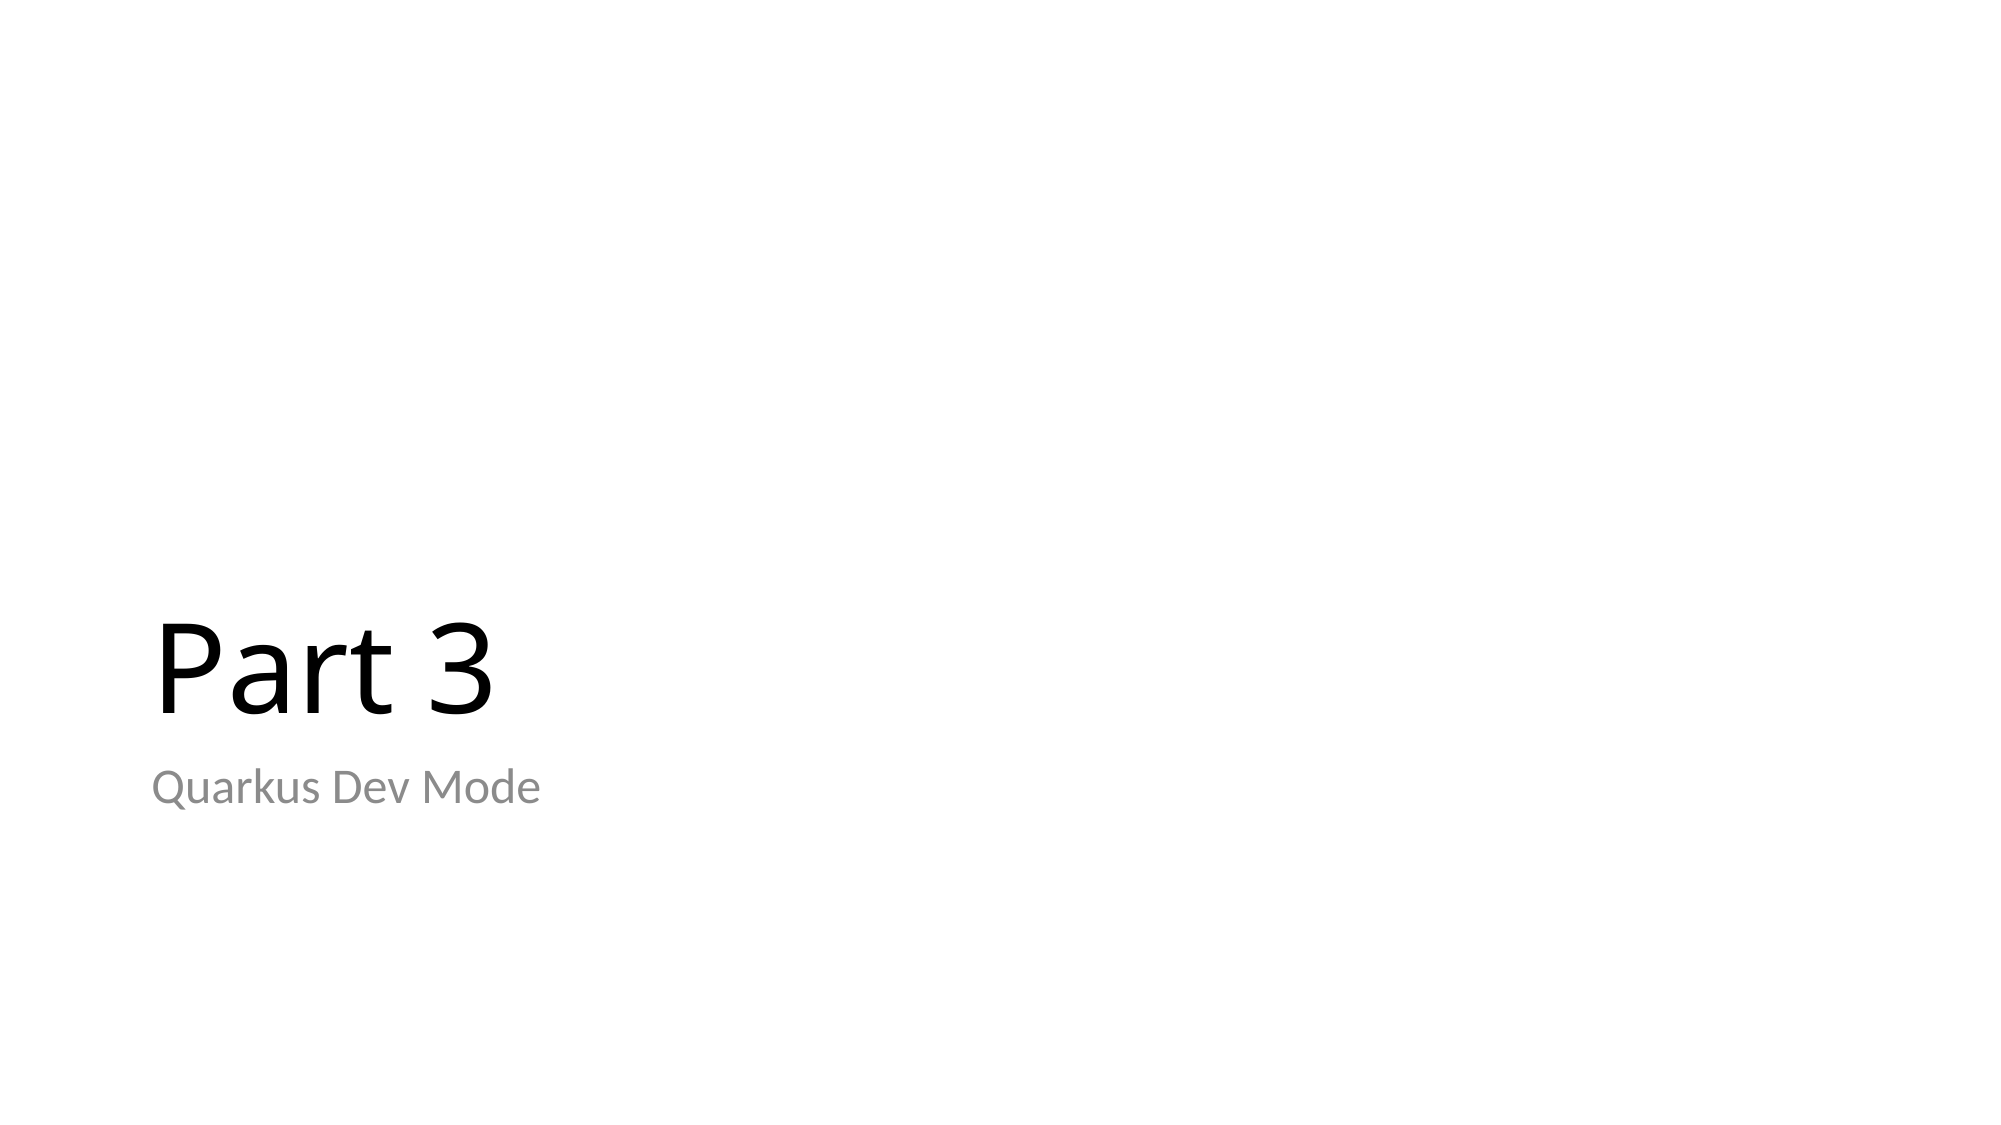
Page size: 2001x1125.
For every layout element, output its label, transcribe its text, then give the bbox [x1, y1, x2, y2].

list Quarkus Dev Mode [136, 752, 1862, 999]
title Part 3 [136, 280, 1862, 749]
